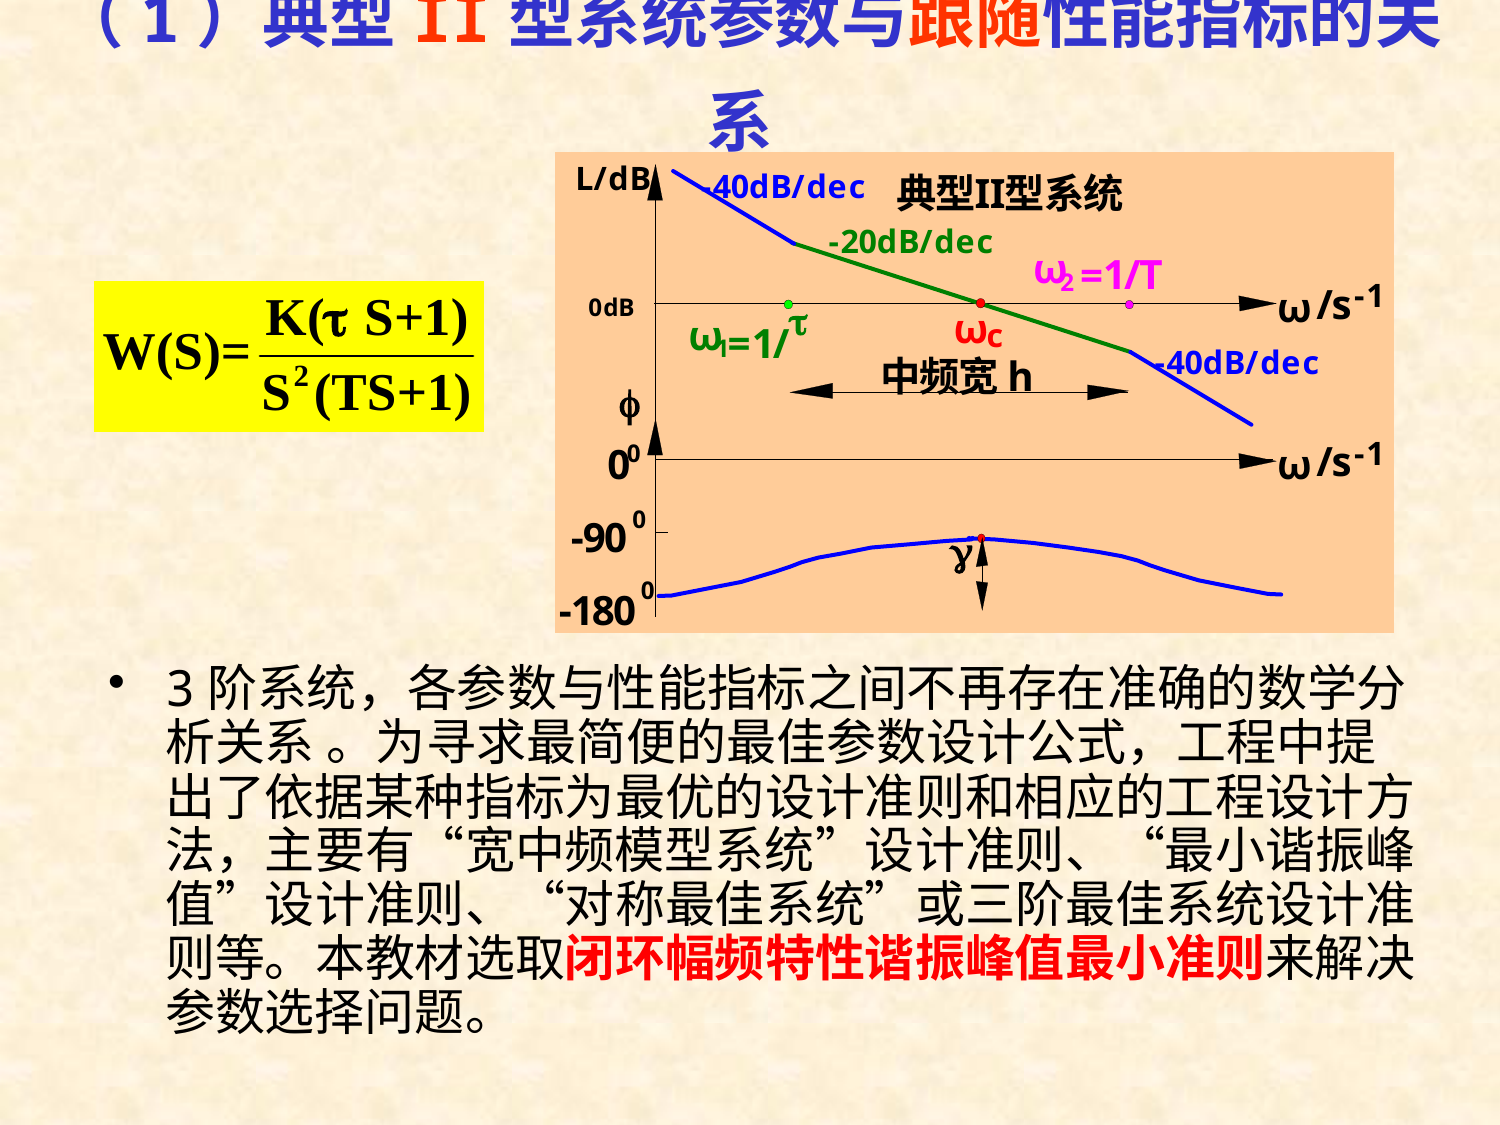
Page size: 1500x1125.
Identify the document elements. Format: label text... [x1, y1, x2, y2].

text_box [554, 152, 1395, 633]
picture [0, 0, 1500, 1125]
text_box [93, 281, 485, 433]
list 3阶系统，各参数与性能指标之间不再存在准确的数学分析关系 。为寻求最简便的最佳参数设计公式，工程中提出了依据某种指标为最优的设计准则和相应的工程设计方法，主要有“宽中频模型系统”设计准则、“最小谐振峰值”设计准则、“对称最佳系统”或三阶最佳系统设计准则等。本教材选取闭环幅频特性谐振峰值最小准则来解决参数选择问题。 [93, 656, 1432, 1107]
title （1）典型II型系统参数与跟随性能指标的关系 [23, 11, 1477, 129]
